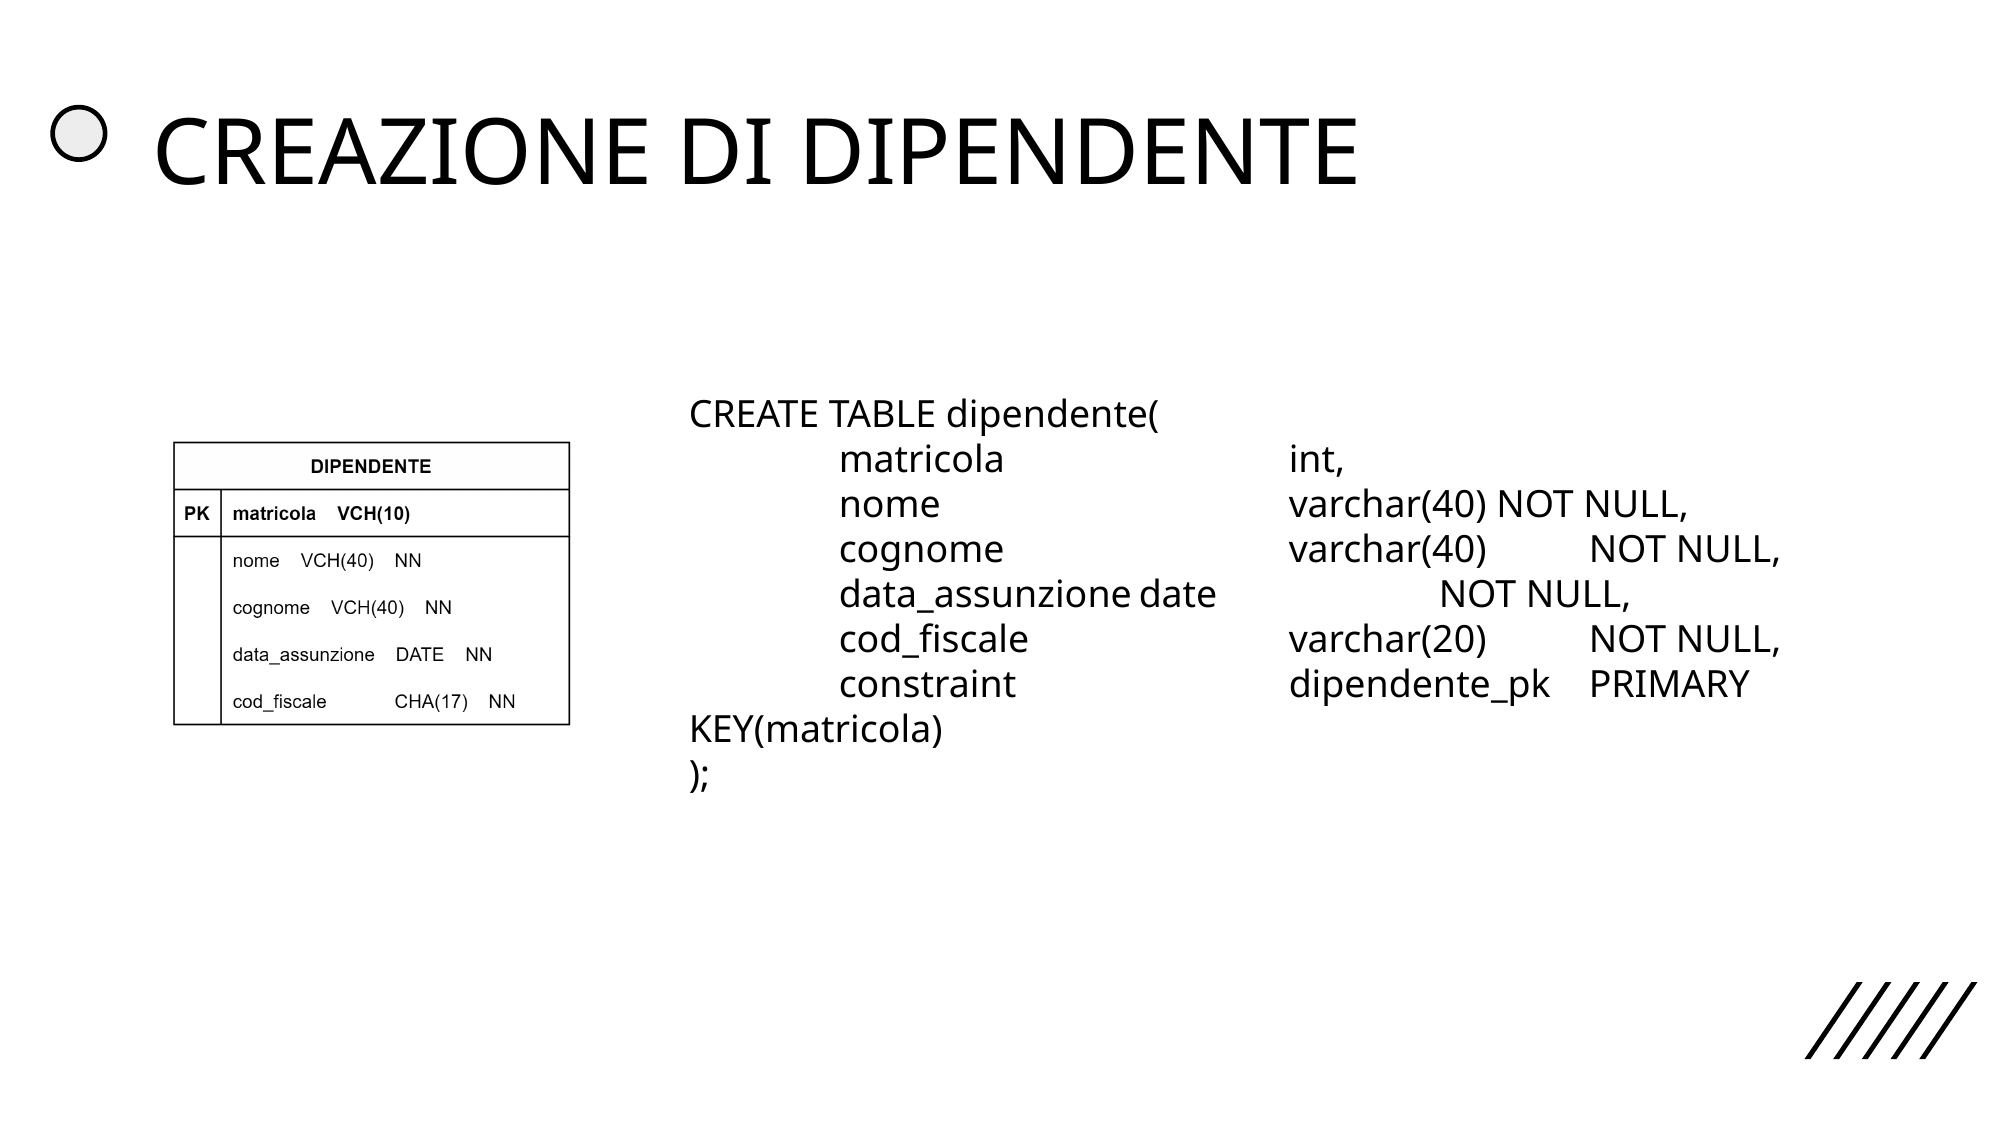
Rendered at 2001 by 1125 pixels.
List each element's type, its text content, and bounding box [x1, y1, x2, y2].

text_box CREAZIONE DI DIPENDENTE [137, 46, 1863, 264]
text_box CREATE TABLE dipendente( matricola int, nome varchar(40) NOT NULL, cognome varchar(40) NOT NULL, data_assunzione date NOT NULL, cod_fiscale varchar(20) NOT NULL, constraint dipendente_pk PRIMARY KEY(matricola) ); [673, 382, 1908, 803]
picture [158, 425, 587, 740]
